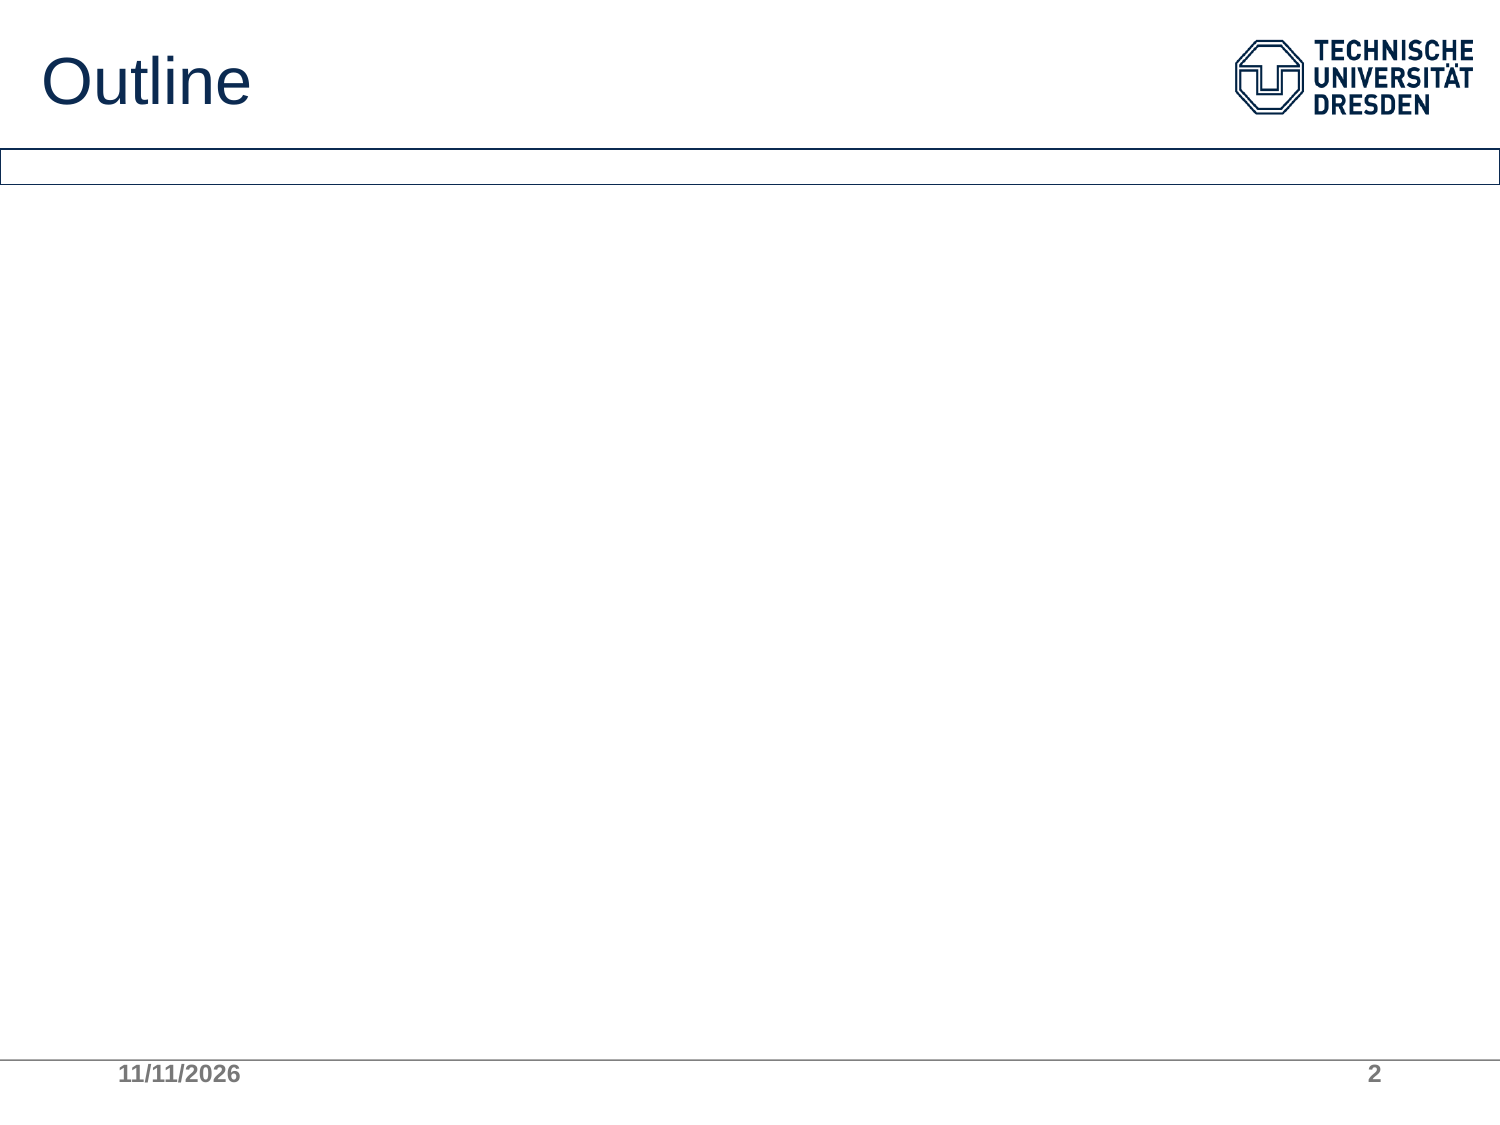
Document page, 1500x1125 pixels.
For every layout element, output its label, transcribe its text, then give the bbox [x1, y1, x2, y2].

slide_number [103, 1042, 441, 1103]
title Outline [41, 24, 1152, 131]
slide_number 2 [1059, 1042, 1397, 1103]
picture [1234, 39, 1473, 115]
footer [496, 1042, 1004, 1103]
